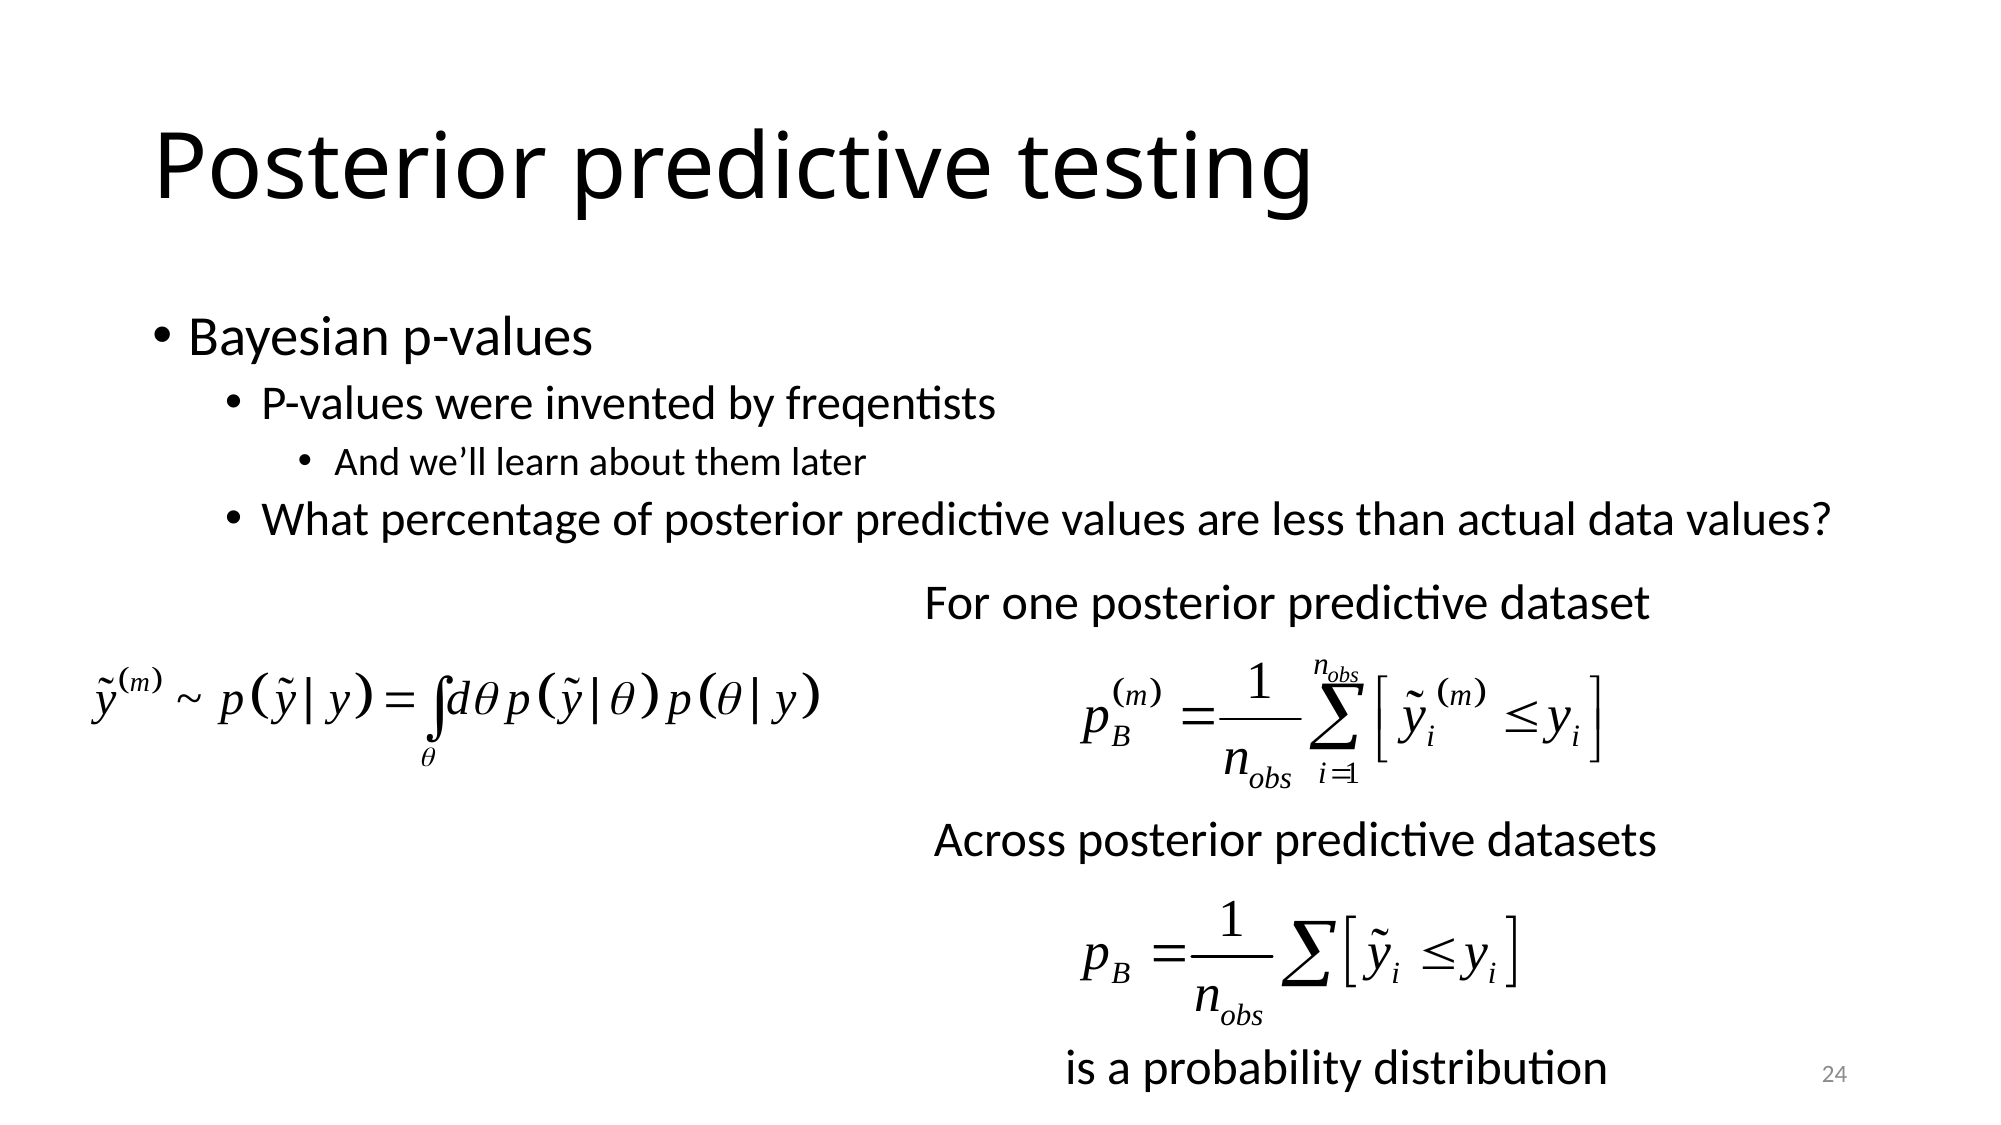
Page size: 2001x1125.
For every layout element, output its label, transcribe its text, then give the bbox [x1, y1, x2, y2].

slide_number 24 [1412, 1042, 1863, 1103]
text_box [1068, 885, 1530, 1037]
text_box Across posterior predictive datasets [919, 799, 1673, 875]
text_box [83, 659, 827, 779]
text_box is a probability distribution [1050, 1027, 1624, 1102]
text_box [1068, 638, 1619, 800]
text_box For one posterior predictive dataset [909, 562, 1667, 638]
title Posterior predictive testing [137, 59, 1863, 278]
list Bayesian p-values P-values were invented by freqentists And we’ll learn about them later What percentage of posterior predictive values are less than actual data values? [137, 299, 1863, 599]
